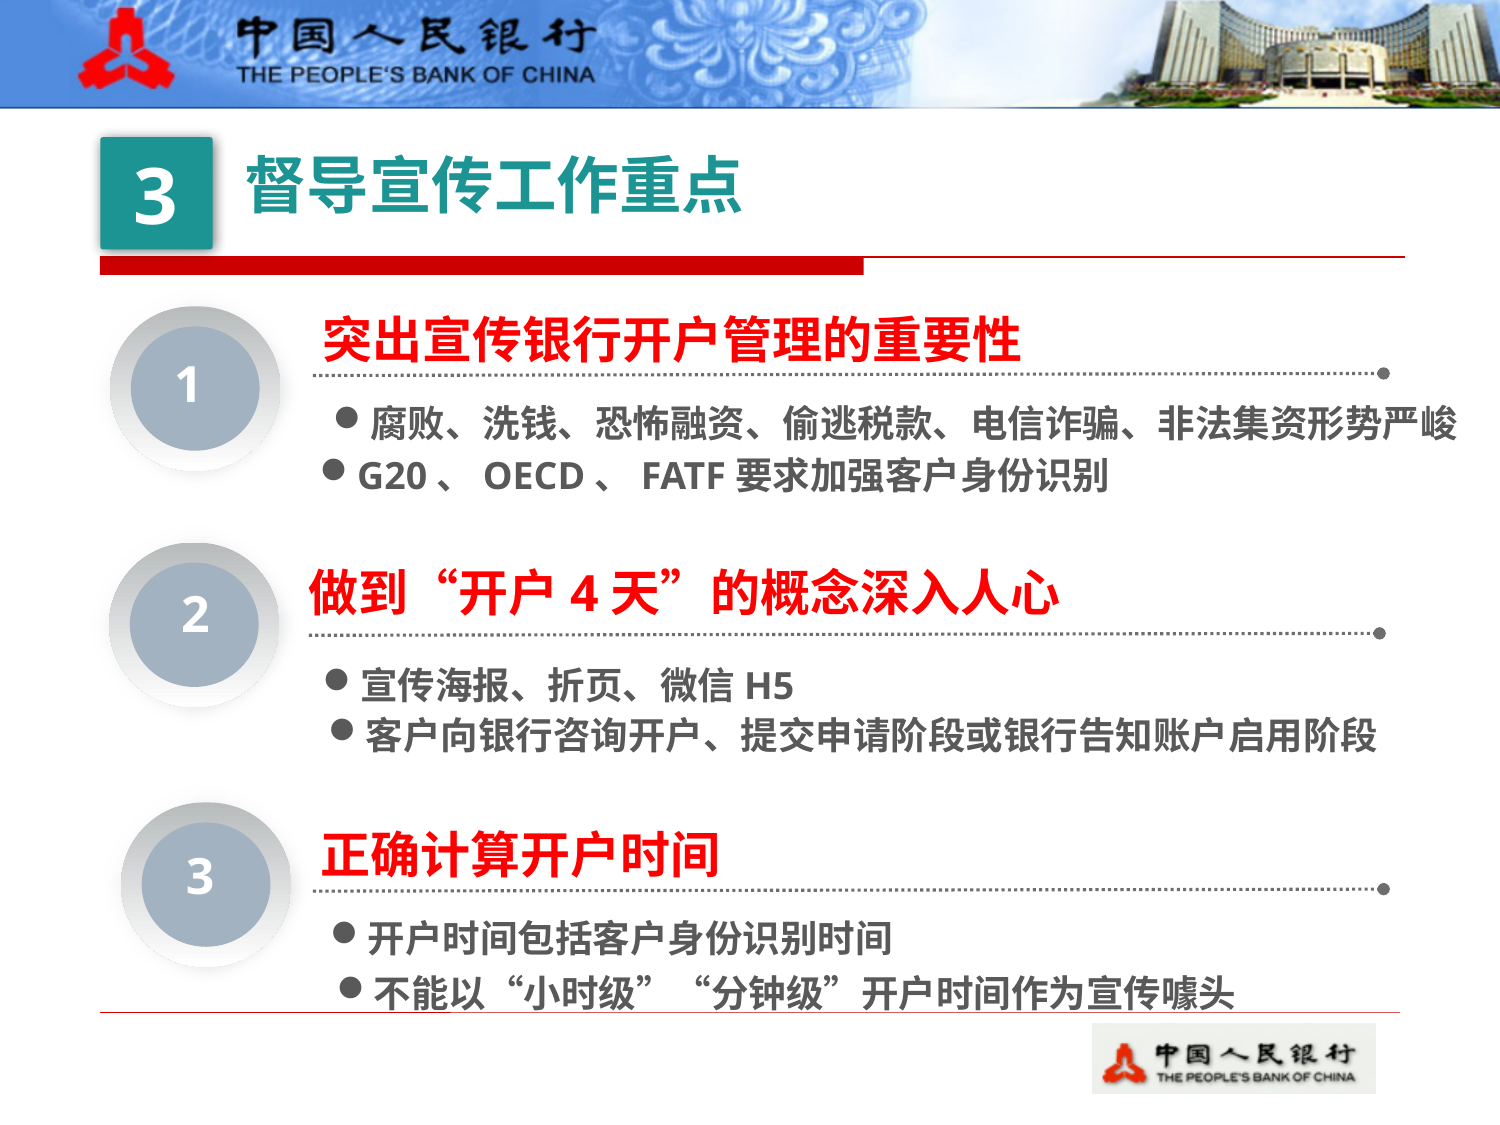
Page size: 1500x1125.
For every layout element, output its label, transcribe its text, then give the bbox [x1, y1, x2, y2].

text_box 3 [98, 135, 215, 252]
text_box G20、OECD、FATF要求加强客户身份识别 [308, 446, 1122, 503]
text_box 正确计算开户时间 [318, 818, 733, 887]
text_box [99, 781, 314, 988]
text_box 宣传海报、折页、微信H5 [311, 656, 806, 714]
picture [1092, 1023, 1376, 1094]
text_box 督导宣传工作重点 [229, 138, 760, 229]
text_box 不能以“小时级”“分钟级”开户时间作为宣传噱头 [325, 964, 1249, 1021]
text_box 做到“开户4天”的概念深入人心 [306, 556, 1073, 628]
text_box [88, 285, 303, 492]
text_box 开户时间包括客户身份识别时间 [318, 909, 905, 966]
text_box 突出宣传银行开户管理的重要性 [310, 302, 1034, 373]
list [0, 0, 1500, 111]
text_box 客户向银行咨询开户、提交申请阶段或银行告知账户启用阶段 [316, 706, 1390, 763]
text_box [312, 888, 1384, 892]
text_box 腐败、洗钱、恐怖融资、偷逃税款、电信诈骗、非法集资形势严峻 [321, 394, 1470, 451]
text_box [87, 521, 302, 729]
